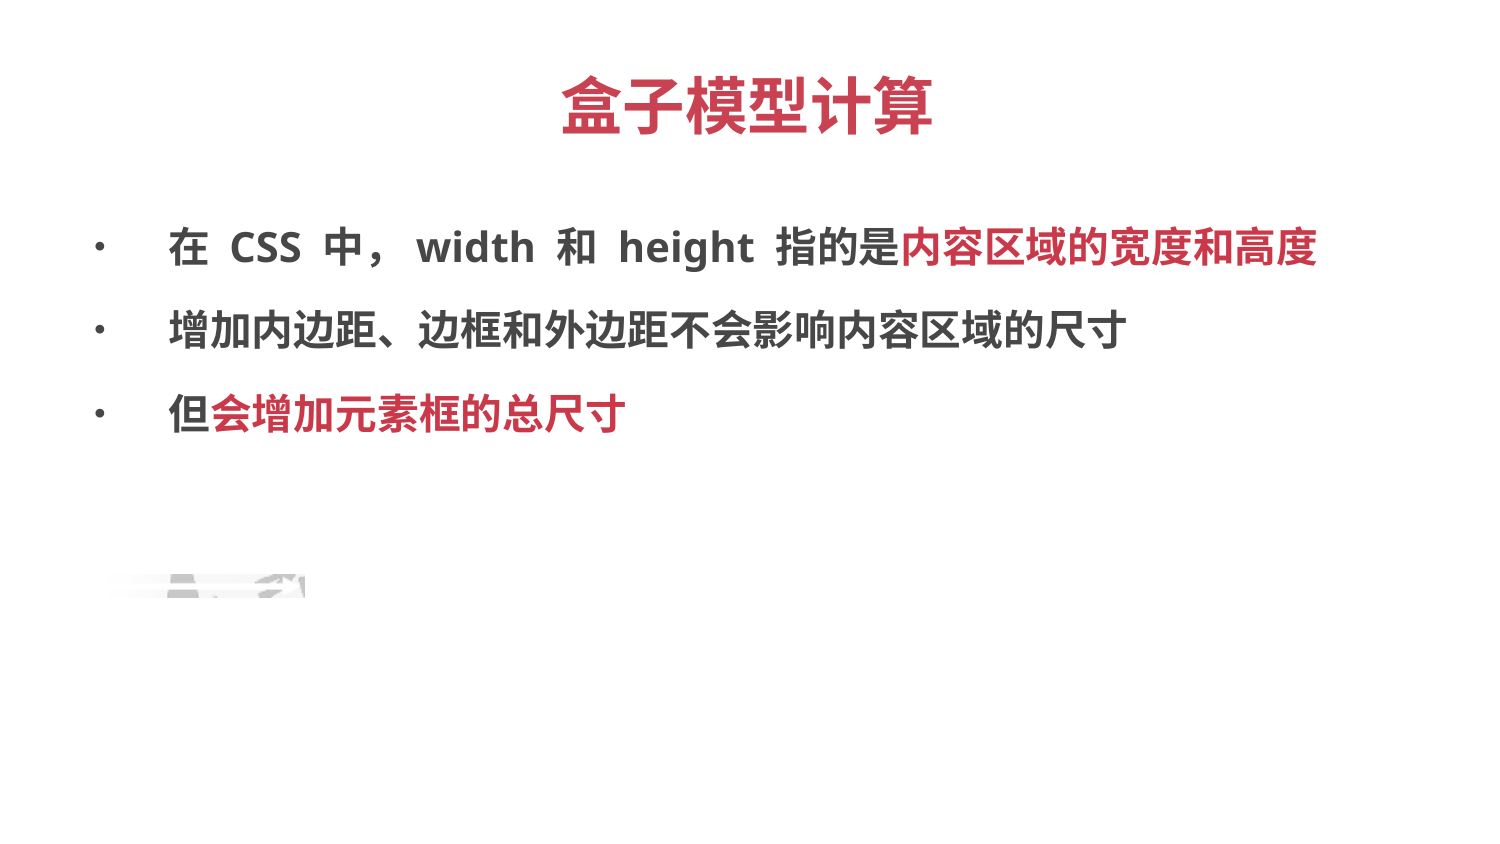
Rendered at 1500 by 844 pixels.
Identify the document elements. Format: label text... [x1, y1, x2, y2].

picture [76, 574, 305, 599]
text_box • 在 CSS 中，width 和 height 指的是内容区域的宽度和高度 • 增加内边距、边框和外边距不会影响内容区域的尺寸 • 但会增加元素框的总尺寸 [79, 216, 1319, 445]
text_box 盒子模型计算 [560, 60, 936, 149]
